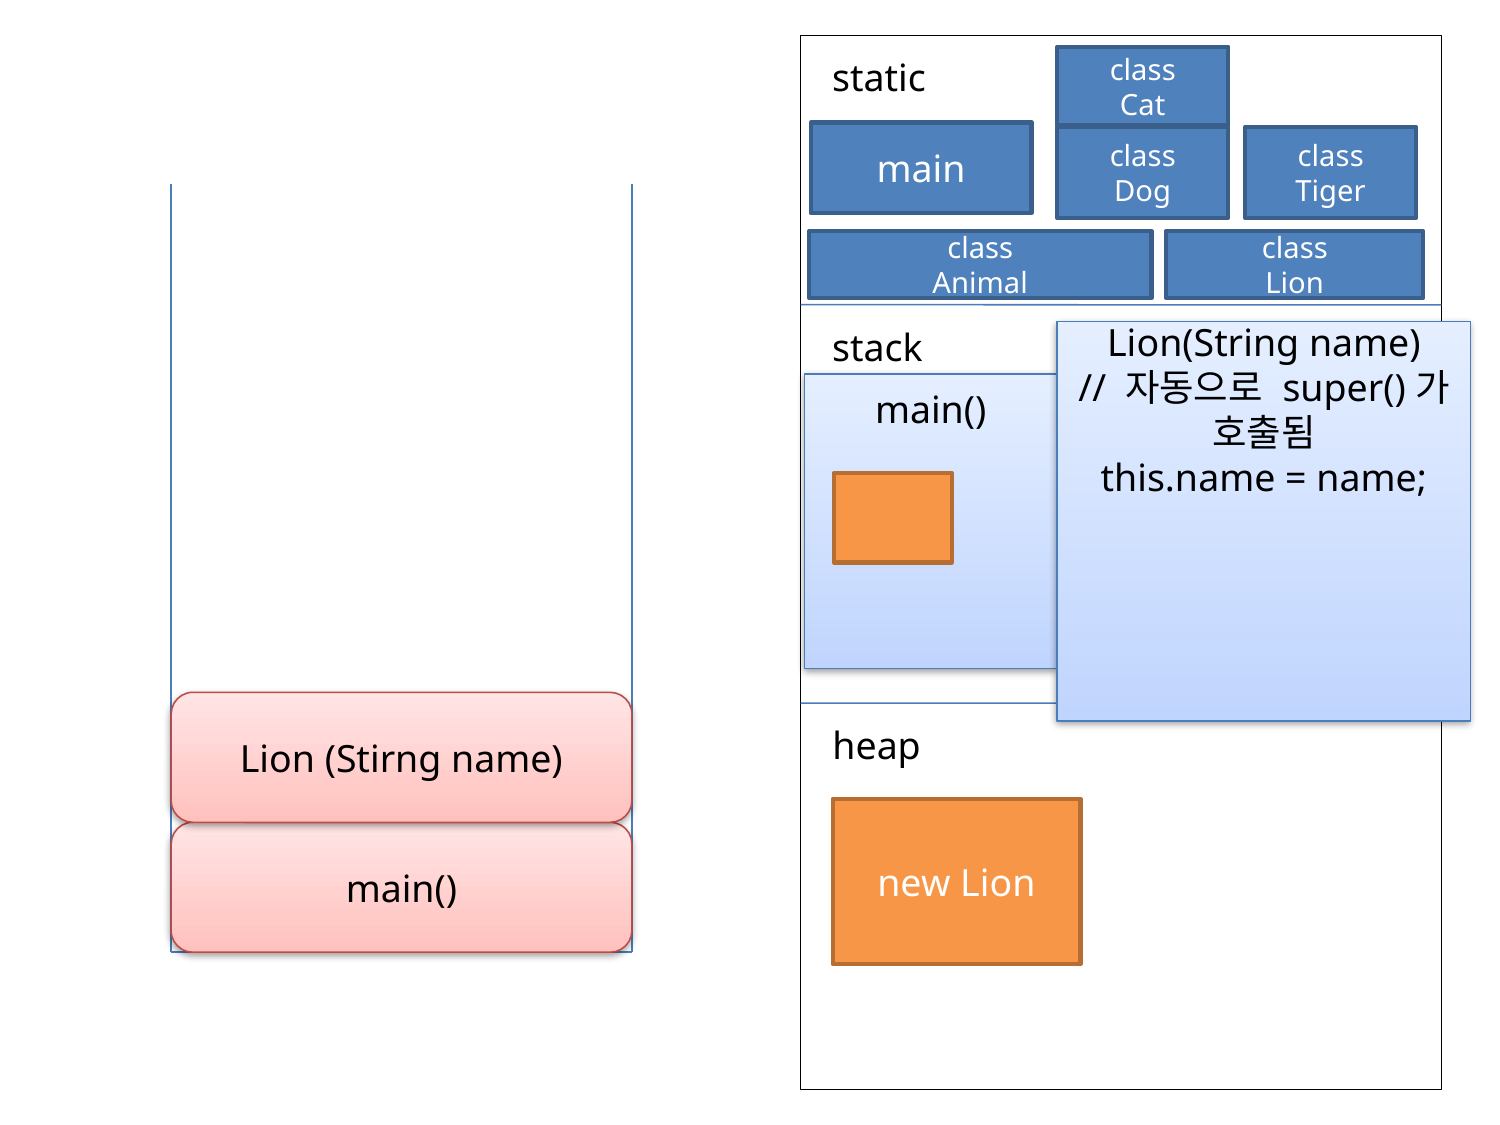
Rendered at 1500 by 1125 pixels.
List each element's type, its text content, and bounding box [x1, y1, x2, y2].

text_box class Animal [807, 229, 1154, 300]
text_box [832, 471, 954, 565]
text_box main [809, 120, 1034, 215]
text_box main() [176, 827, 627, 951]
text_box class Tiger [1243, 125, 1418, 220]
text_box Lion(String name) // 자동으로 super()가 호출됨 this.name = name; [1056, 321, 1471, 722]
text_box class Dog [1055, 125, 1230, 220]
text_box main() [804, 373, 1051, 669]
text_box [799, 310, 1443, 377]
text_box class Lion [1164, 229, 1425, 300]
text_box Lion (Stirng name) [176, 691, 627, 824]
text_box stack [817, 316, 938, 371]
text_box static [817, 46, 941, 107]
text_box [799, 671, 1051, 705]
text_box [799, 709, 1443, 1092]
text_box heap [817, 714, 936, 775]
text_box class Cat [1055, 45, 1230, 125]
text_box new Lion [831, 797, 1083, 966]
text_box [799, 33, 1443, 307]
